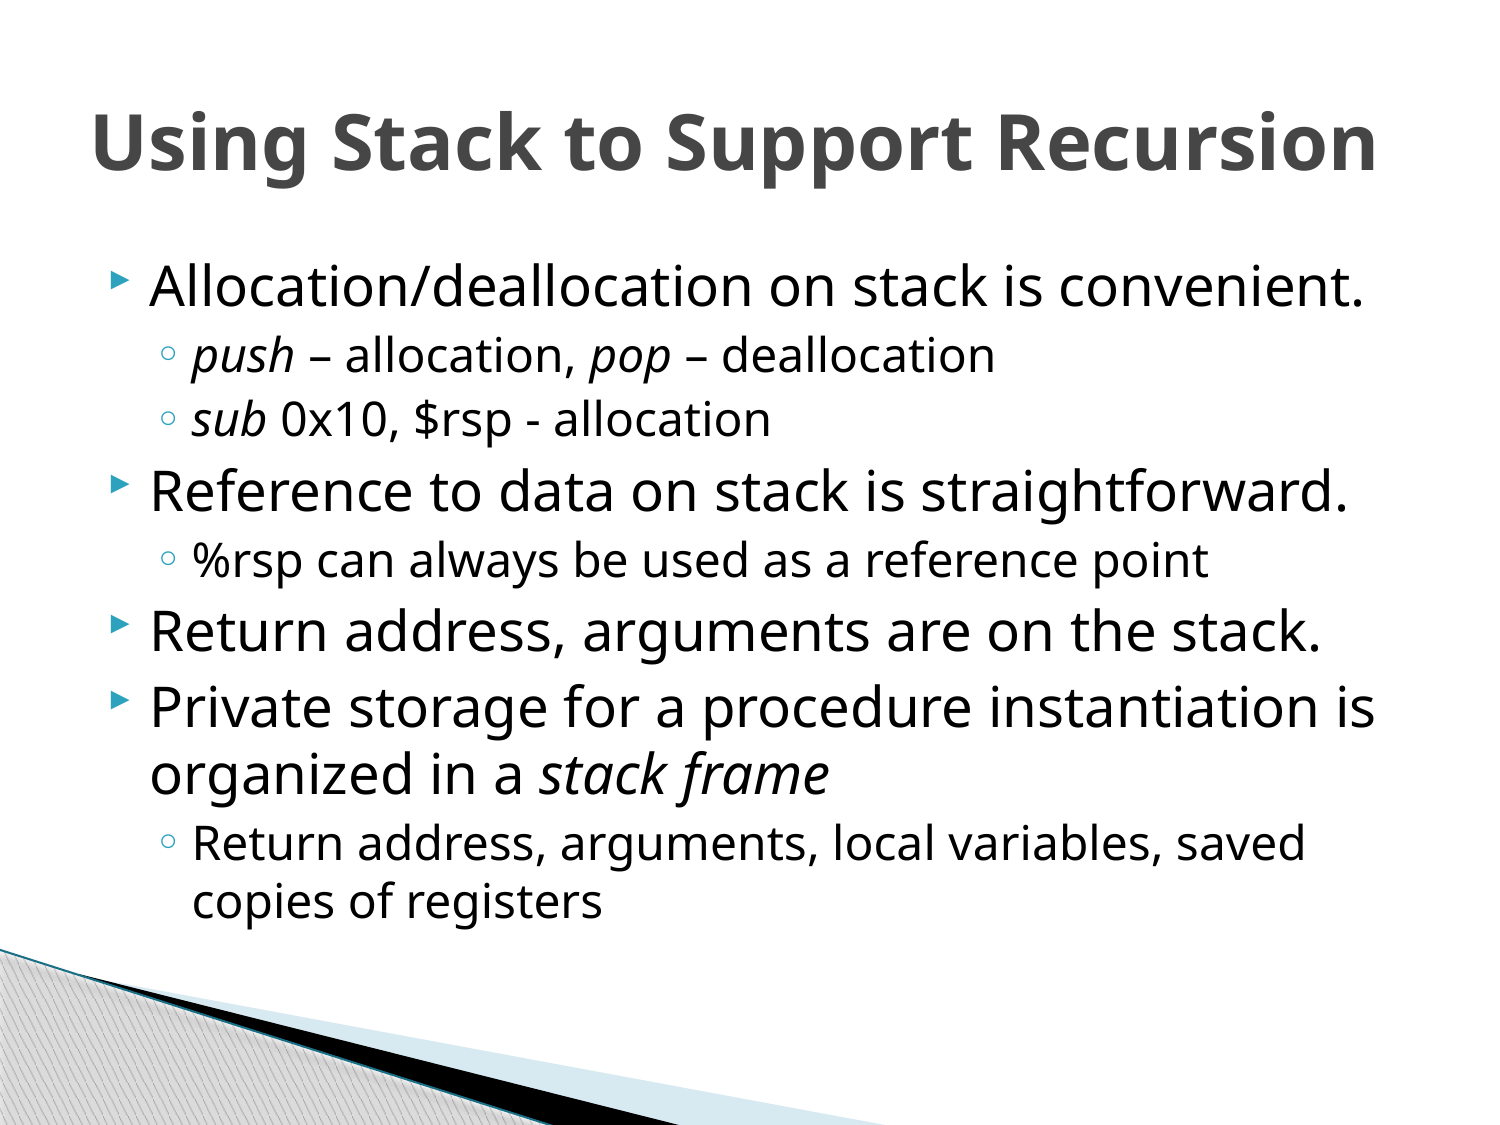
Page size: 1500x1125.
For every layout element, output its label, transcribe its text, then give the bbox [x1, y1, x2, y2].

title Using Stack to Support Recursion [75, 45, 1425, 233]
list Allocation/deallocation on stack is convenient. push – allocation, pop – deallocation sub 0x10, $rsp - allocation Reference to data on stack is straightforward. %rsp can always be used as a reference point Return address, arguments are on the stack. Private storage for a procedure instantiation is organized in a stack frame Return address, arguments, local variables, saved copies of registers [75, 243, 1425, 986]
